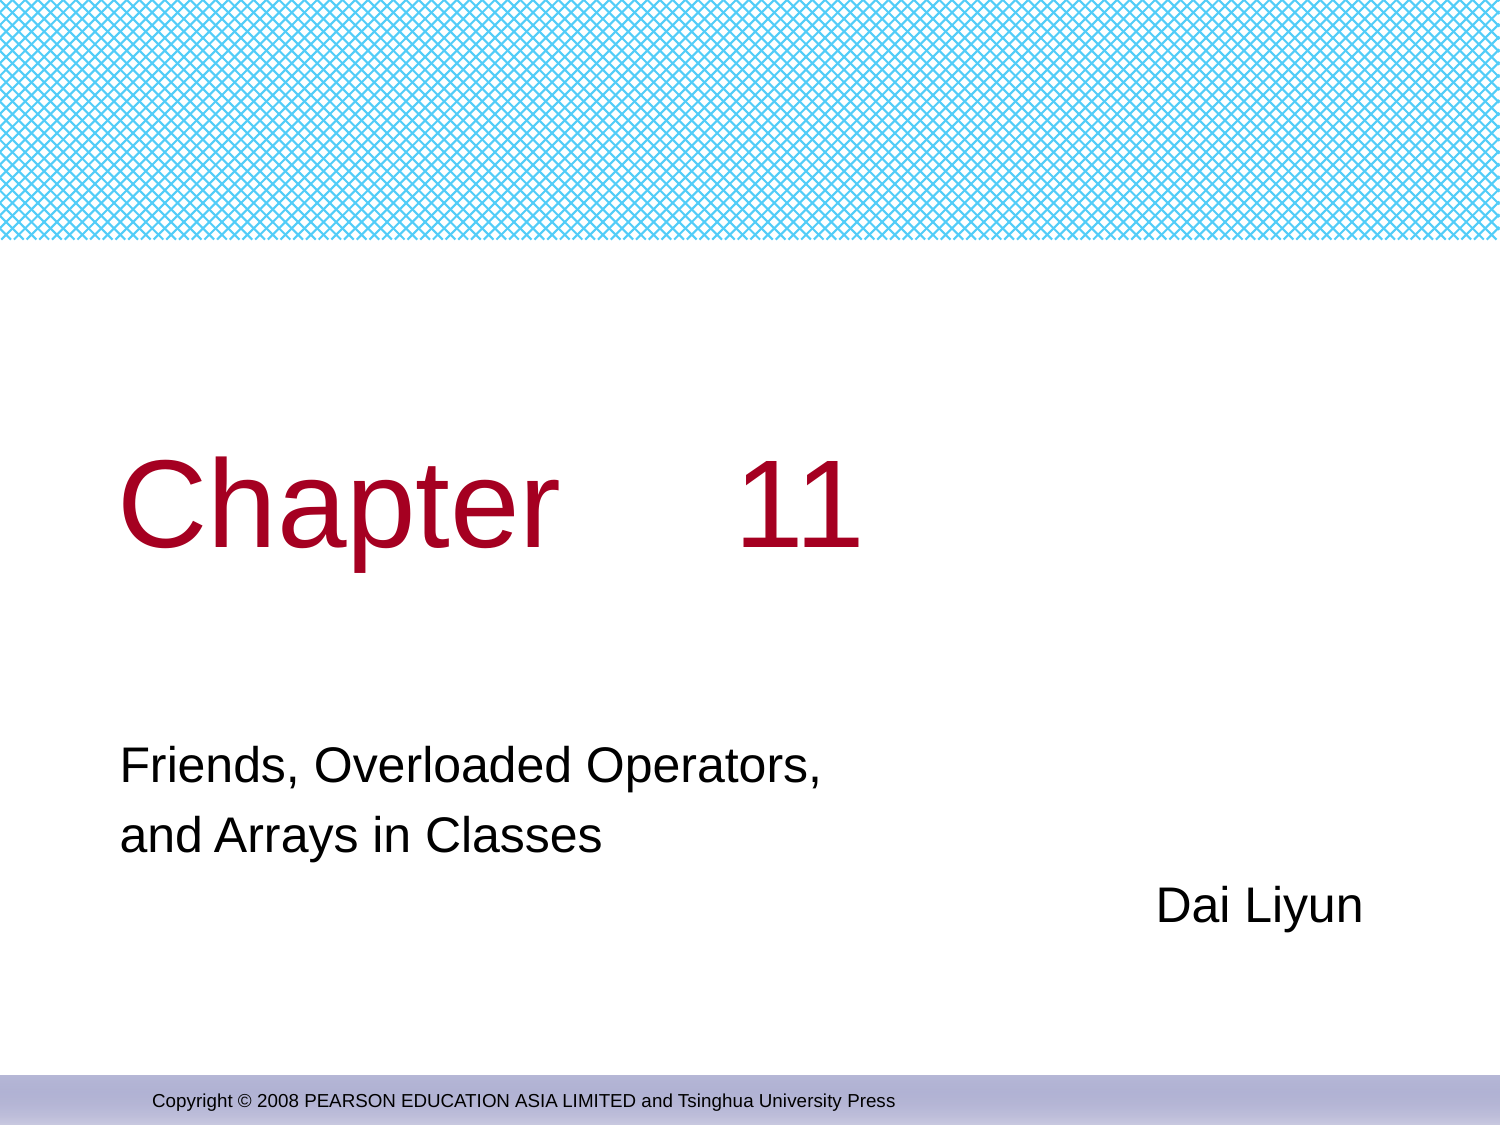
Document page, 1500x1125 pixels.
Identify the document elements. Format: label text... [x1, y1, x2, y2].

title Chapter 11 [102, 112, 1397, 581]
list Friends, Overloaded Operators, and Arrays in Classes Dai Liyun [104, 725, 1399, 972]
